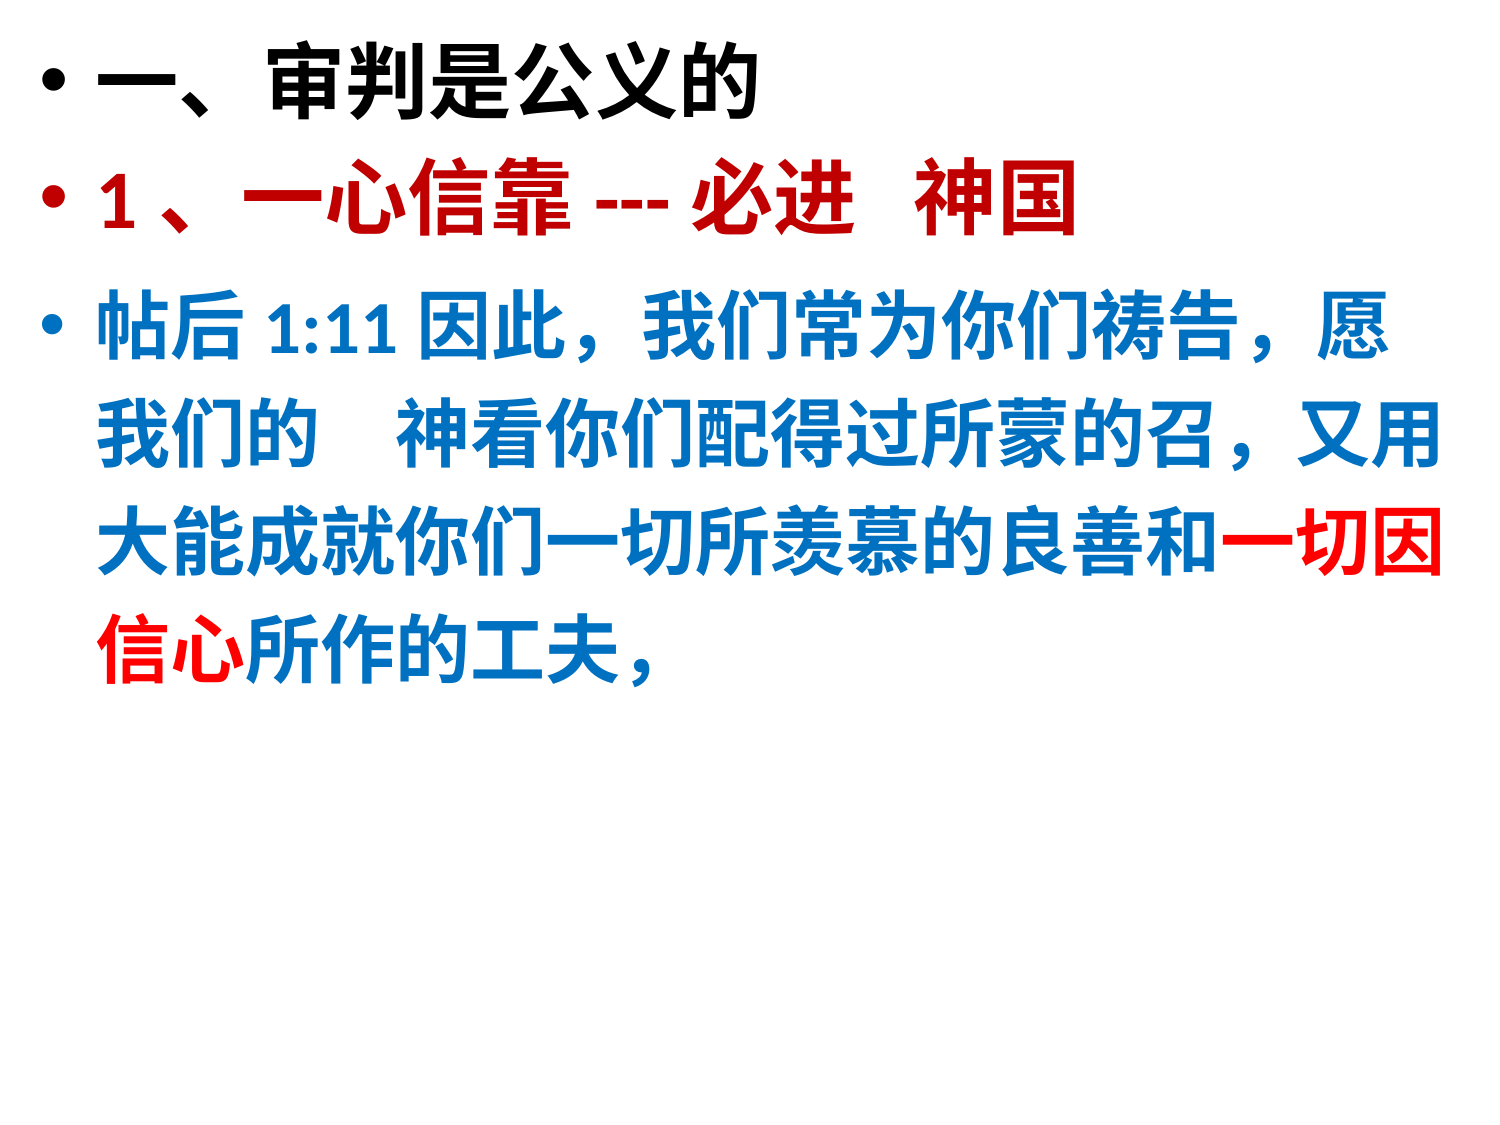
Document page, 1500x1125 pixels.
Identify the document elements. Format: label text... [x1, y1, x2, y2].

list 一、审判是公义的 1、一心信靠---必进 神国 帖后1:11因此，我们常为你们祷告，愿我们的 神看你们配得过所蒙的召，又用大能成就你们一切所羡慕的良善和一切因信心所作的工夫， [24, 21, 1465, 1099]
